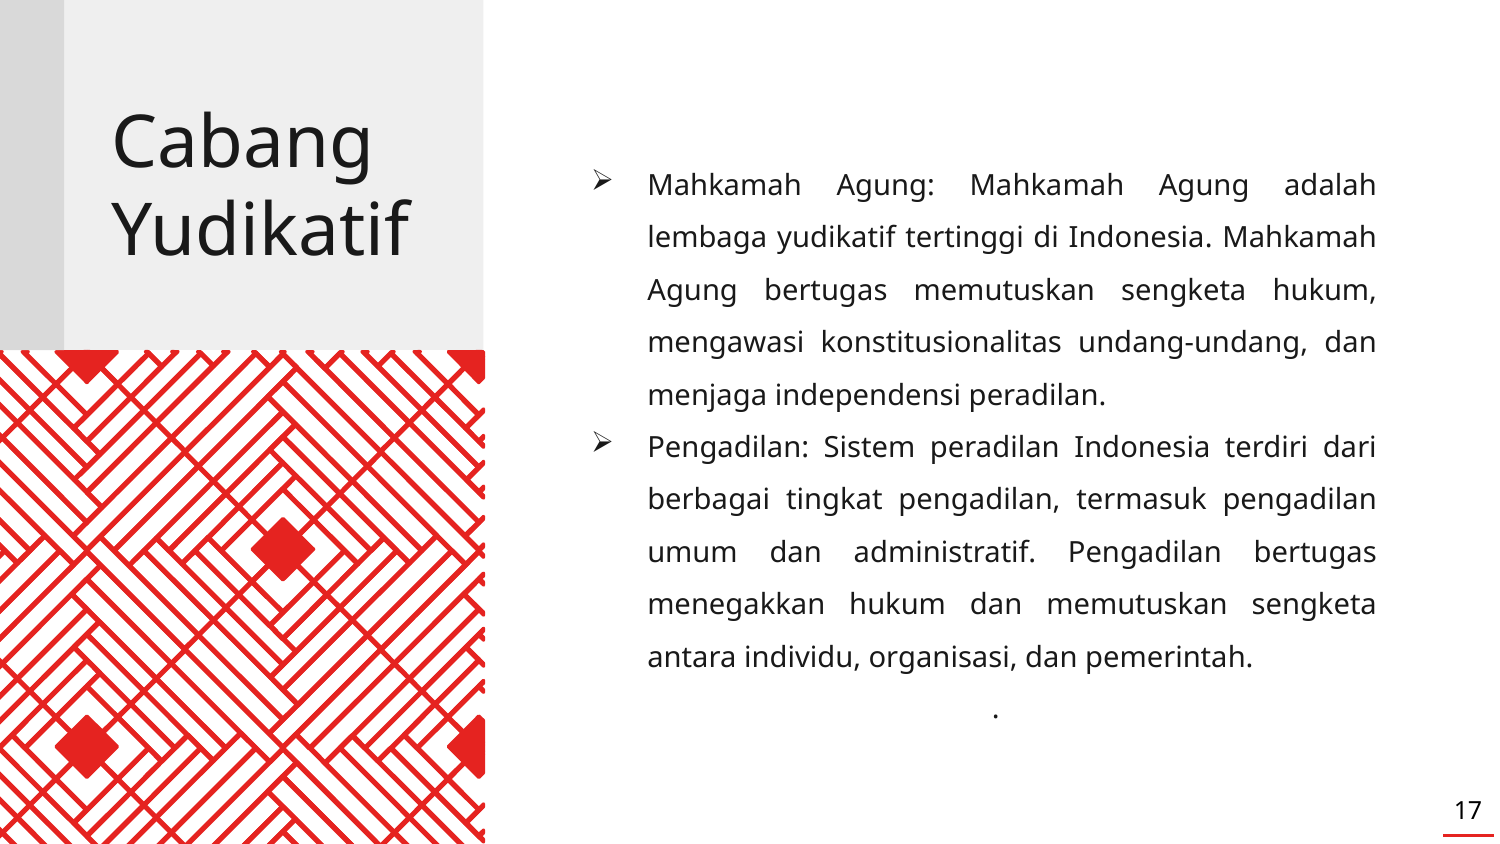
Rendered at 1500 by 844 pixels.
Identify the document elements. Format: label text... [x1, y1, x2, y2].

subtitle Mahkamah Agung: Mahkamah Agung adalah lembaga yudikatif tertinggi di Indonesia. Mahkamah Agung bertugas memutuskan sengketa hukum, mengawasi konstitusionalitas undang-undang, dan menjaga independensi peradilan. Pengadilan: Sistem peradilan Indonesia terdiri dari berbagai tingkat pengadilan, termasuk pengadilan umum dan administratif. Pengadilan bertugas menegakkan hukum dan memutuskan sengketa antara individu, organisasi, dan pemerintah. . [576, 133, 1393, 688]
title Cabang Yudikatif [96, 93, 463, 273]
slide_number 17 [1434, 779, 1500, 844]
